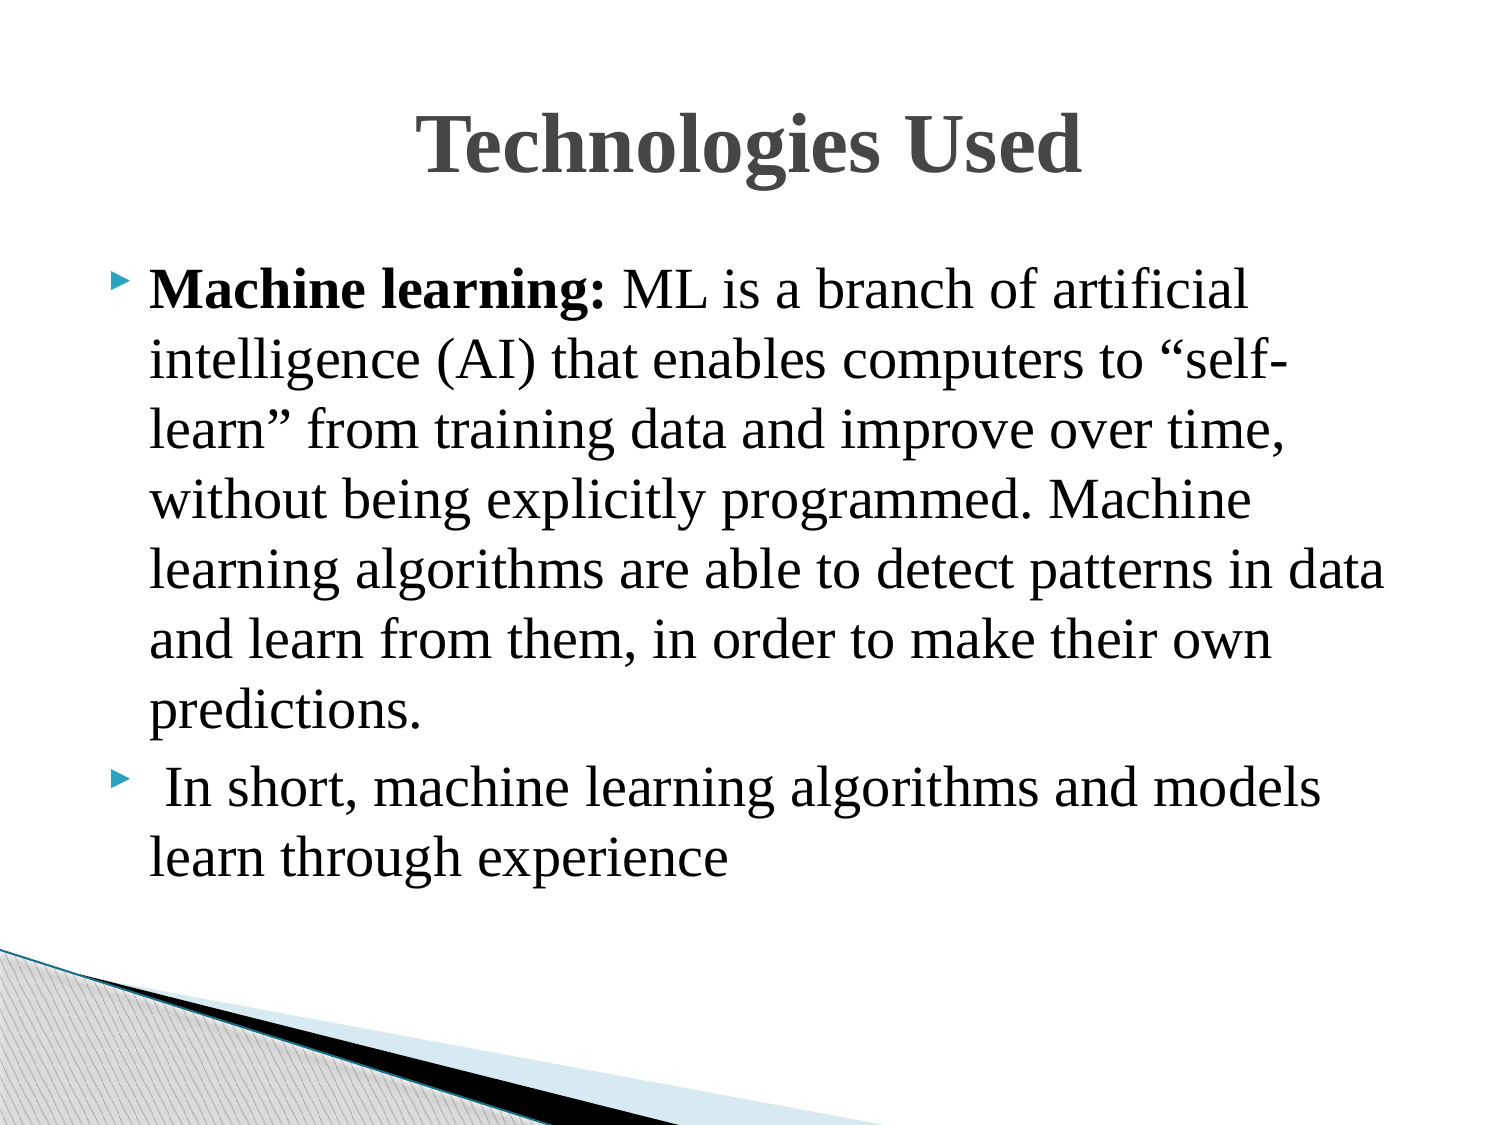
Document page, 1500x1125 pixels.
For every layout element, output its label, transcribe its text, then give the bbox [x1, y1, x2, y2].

list Machine learning: ML is a branch of artificial intelligence (AI) that enables computers to “self-learn” from training data and improve over time, without being explicitly programmed. Machine learning algorithms are able to detect patterns in data and learn from them, in order to make their own predictions. In short, machine learning algorithms and models learn through experience [75, 243, 1425, 986]
title Technologies Used [75, 45, 1425, 233]
